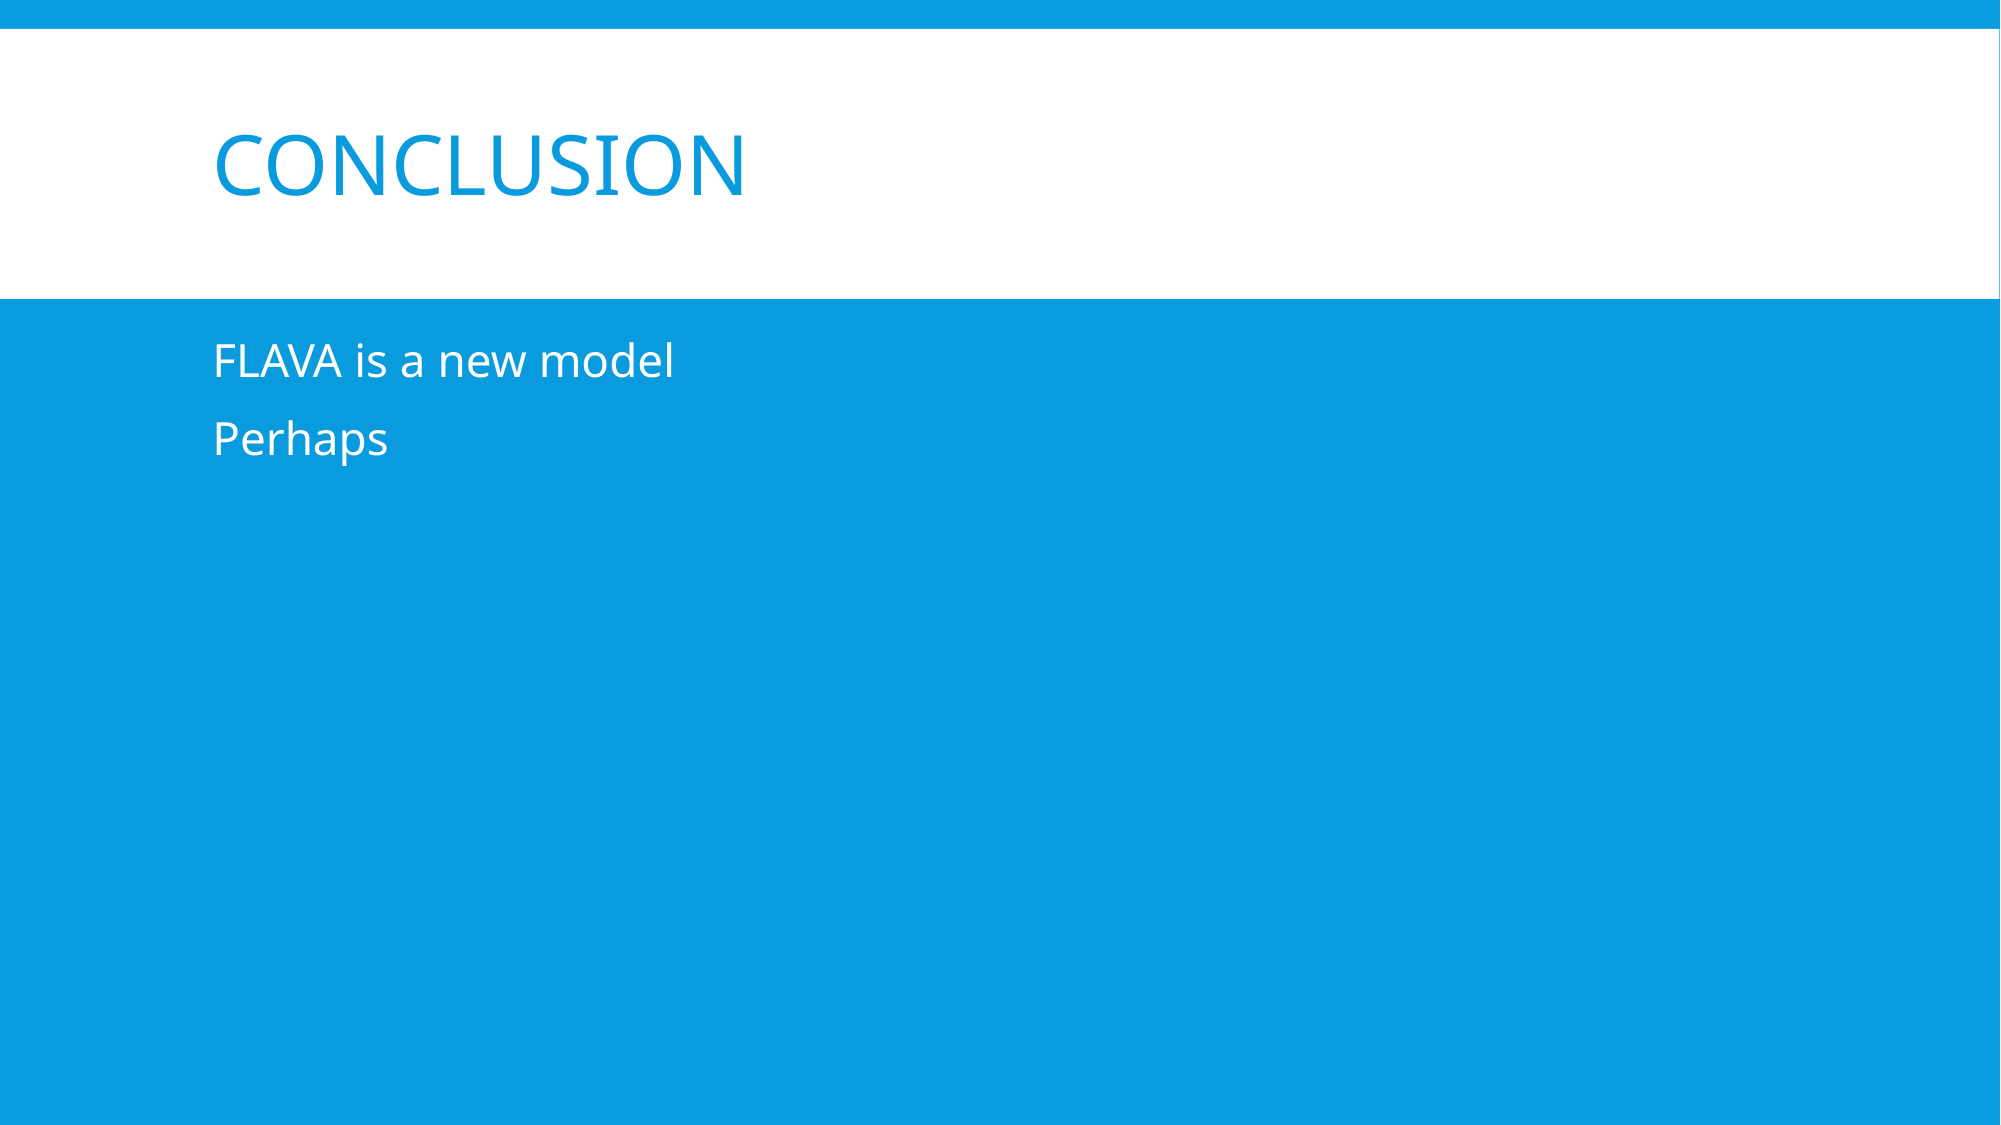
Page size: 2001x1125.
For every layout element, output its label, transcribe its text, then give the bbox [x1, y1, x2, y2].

list FLAVA is a new model Perhaps [197, 329, 1803, 1020]
title Conclusion [197, 46, 1803, 295]
